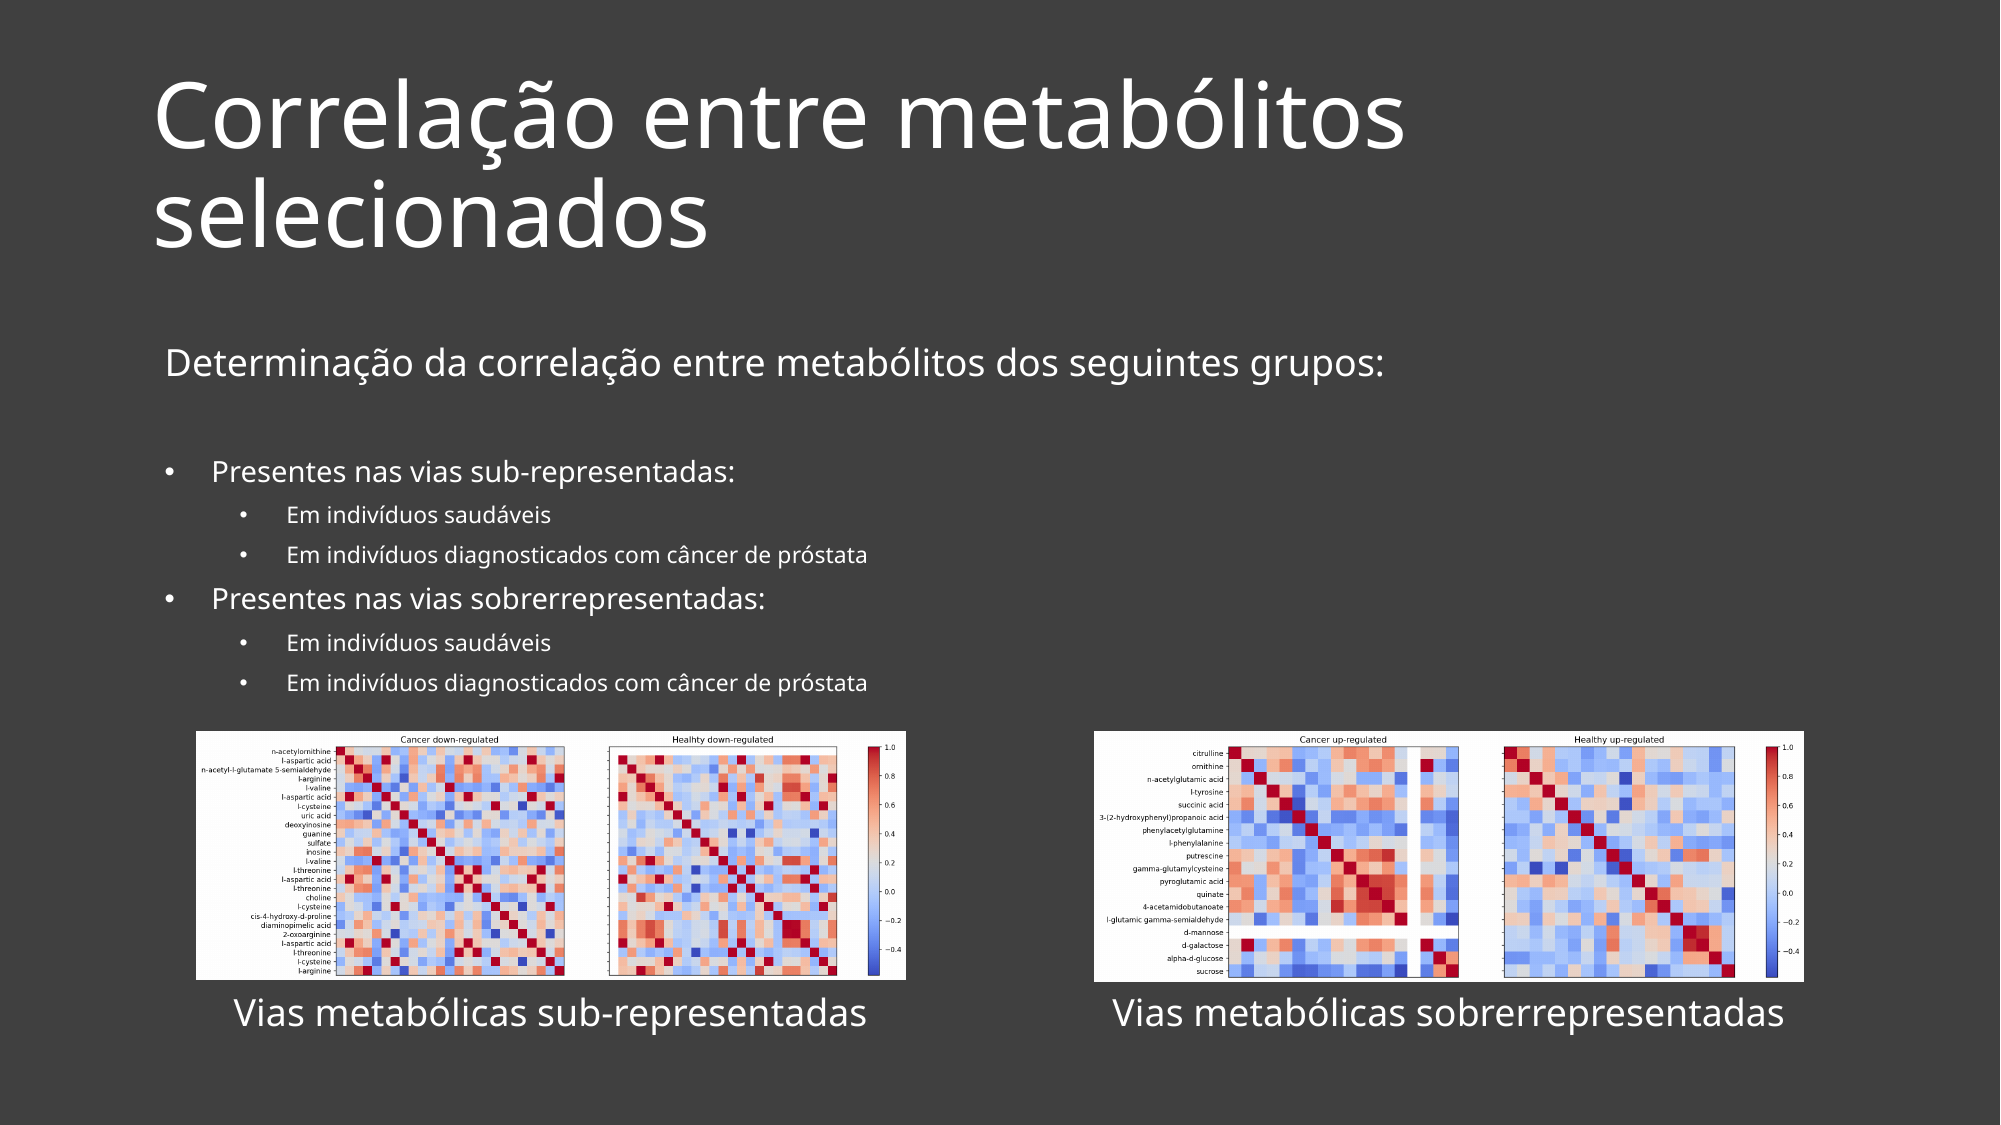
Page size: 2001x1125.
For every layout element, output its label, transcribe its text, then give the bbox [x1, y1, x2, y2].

text_box Vias metabólicas sobrerrepresentadas [1035, 981, 1863, 1041]
text_box Determinação da correlação entre metabólitos dos seguintes grupos: Presentes nas vias sub-representadas: Em indivíduos saudáveis Em indivíduos diagnosticados com câncer de próstata Presentes nas vias sobrerrepresentadas: Em indivíduos saudáveis Em indivíduos diagnosticados com câncer de próstata [135, 317, 1864, 1041]
text_box Vias metabólicas sub-representadas [137, 981, 965, 1041]
picture [1094, 731, 1804, 983]
title Correlação entre metabólitos selecionados [137, 59, 1863, 278]
picture [195, 731, 906, 980]
